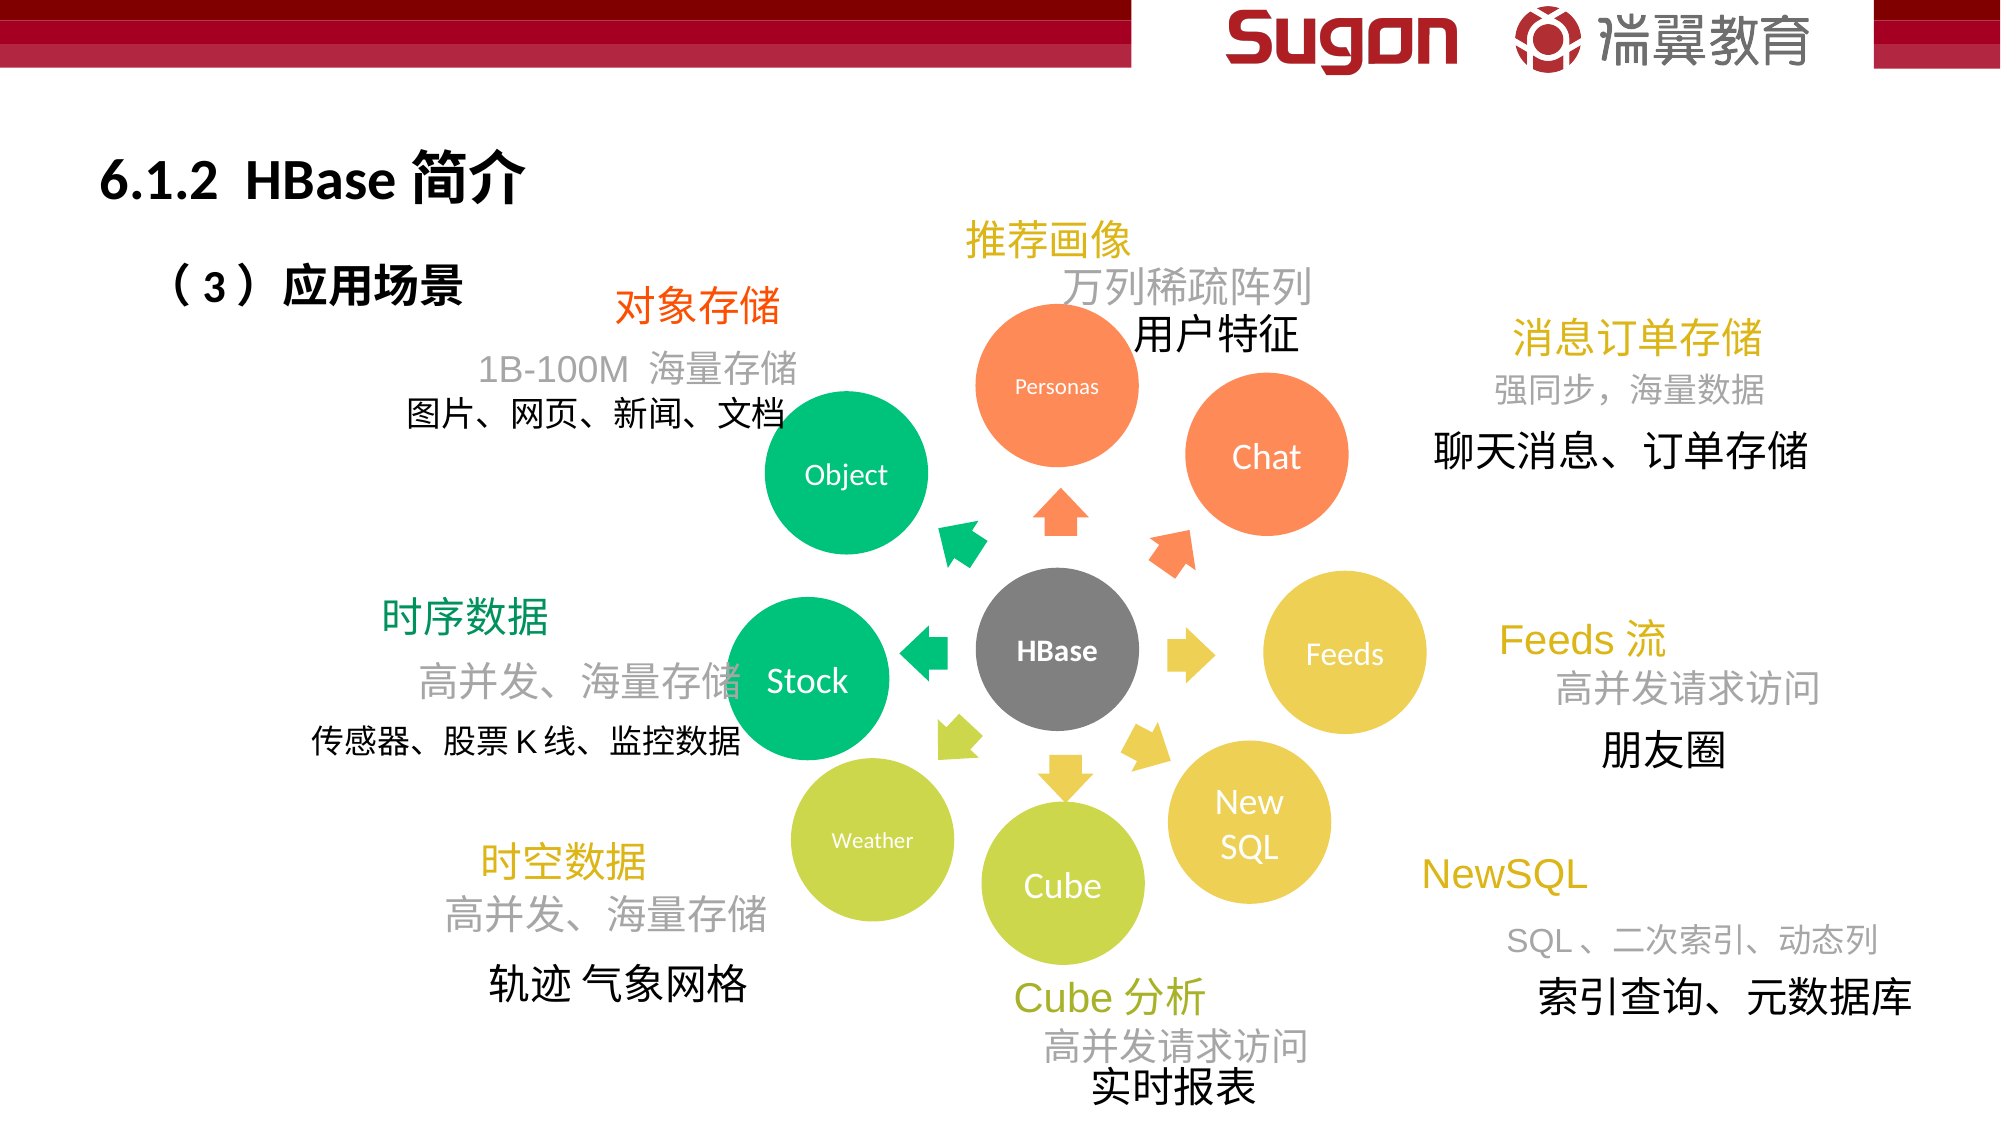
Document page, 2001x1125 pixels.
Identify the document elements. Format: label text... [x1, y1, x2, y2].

text_box 朋友圈 [1587, 716, 2000, 781]
text_box 聊天消息、订单存储 [1418, 417, 1844, 483]
text_box Object [763, 390, 930, 556]
text_box 1B-100M 海量存储 [463, 337, 818, 384]
text_box [1166, 624, 1218, 686]
text_box 时空数据 [465, 828, 768, 881]
text_box 万列稀疏阵列 [1047, 253, 1350, 319]
text_box NewSQL [1166, 739, 1333, 905]
text_box Cube [980, 800, 1146, 966]
text_box 实时报表 [1075, 1053, 1501, 1118]
text_box NewSQL [1406, 839, 1709, 904]
text_box HBase [974, 566, 1141, 733]
text_box SQL、二次索引、动态列 [1491, 911, 1895, 977]
text_box 6.1.2 HBase简介 [85, 133, 922, 219]
text_box [1035, 753, 1097, 800]
text_box 图片、网页、新闻、文档 [391, 384, 818, 449]
text_box 索引查询、元数据库 [1522, 963, 1948, 1029]
text_box 消息订单存储 [1545, 303, 1800, 369]
text_box 高并发请求访问 [1029, 1015, 1331, 1081]
text_box 用户特征 [1118, 299, 1545, 365]
text_box [1119, 719, 1173, 774]
text_box Stock [730, 595, 891, 762]
picture [1515, 6, 1809, 73]
text_box 高并发、海量存储 [403, 648, 758, 713]
text_box 时序数据 [261, 583, 564, 649]
text_box 强同步，海量数据 [1480, 361, 1782, 417]
picture [1194, 0, 1484, 102]
text_box 高并发、海量存储 [429, 881, 784, 947]
text_box [937, 519, 990, 571]
text_box 传感器、股票K线、监控数据 [296, 713, 758, 778]
text_box [1030, 486, 1092, 537]
text_box Feeds [1262, 569, 1428, 736]
text_box Personas [974, 303, 1140, 469]
text_box [1147, 528, 1198, 581]
text_box Cube分析 [998, 963, 1301, 1029]
text_box [936, 712, 985, 762]
text_box [897, 622, 949, 684]
text_box 轨迹 气象网格 [474, 950, 900, 1016]
text_box Weather [789, 757, 956, 923]
text_box （3）应用场景 [130, 249, 690, 320]
text_box 对象存储 [494, 272, 797, 337]
text_box Feeds流 [1483, 605, 1786, 670]
text_box 高并发请求访问 [1541, 656, 1843, 722]
text_box Chat [1184, 371, 1350, 538]
text_box 推荐画像 [950, 206, 1253, 272]
